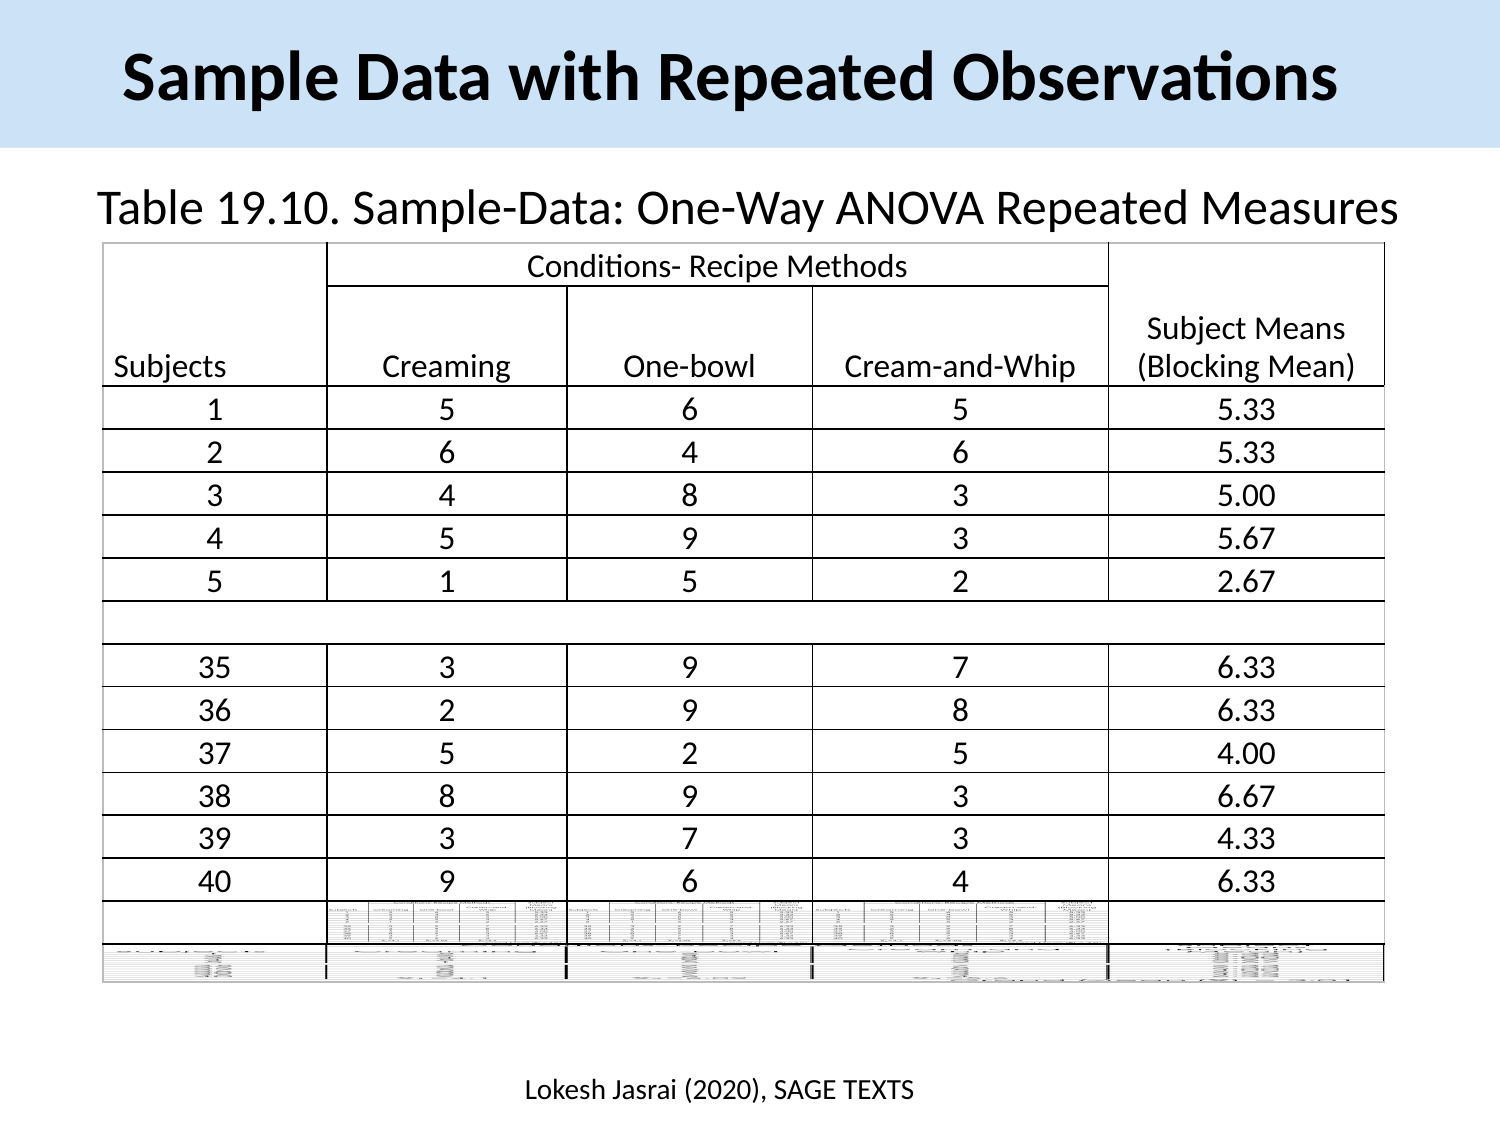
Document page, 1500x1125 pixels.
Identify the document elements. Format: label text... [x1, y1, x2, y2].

table_cell 6 [328, 430, 566, 471]
table_cell 3 [104, 473, 326, 514]
table_cell [328, 902, 566, 943]
table_cell 1 [104, 387, 326, 428]
table_cell 38 [104, 773, 326, 814]
table_cell 5.67 [1109, 516, 1384, 557]
table_cell 3 [328, 816, 566, 857]
table_cell [104, 902, 326, 943]
table_cell 6.33 [1109, 645, 1384, 686]
table_cell 5 [568, 559, 812, 600]
table_cell 3 [813, 516, 1108, 557]
table_cell 7 [813, 645, 1108, 686]
table_cell [104, 602, 1384, 643]
table_cell 5 [813, 387, 1108, 428]
table_cell 2 [104, 430, 326, 471]
table_header Conditions- Recipe Methods [328, 244, 1108, 285]
table_cell [104, 945, 1384, 981]
table_cell 2 [328, 687, 566, 729]
table_cell Cream-and-Whip [813, 287, 1108, 385]
table_cell [568, 902, 812, 943]
table_cell 5 [328, 516, 566, 557]
table_cell 9 [568, 516, 812, 557]
table_cell 5.00 [1109, 473, 1384, 514]
table_cell 3 [813, 816, 1108, 857]
table_cell 9 [568, 645, 812, 686]
text_box Table 19.10. Sample-Data: One-Way ANOVA Repeated Measures [82, 166, 1427, 242]
table_cell 40 [104, 859, 326, 900]
table_cell 9 [568, 687, 812, 729]
table_cell 2 [568, 730, 812, 772]
table_cell 2 [813, 559, 1108, 600]
table_cell 1 [328, 559, 566, 600]
footer Lokesh Jasrai (2020), SAGE TEXTS [452, 1063, 988, 1124]
table_cell One-bowl [568, 287, 812, 385]
table_cell 4 [328, 473, 566, 514]
table_cell 9 [328, 859, 566, 900]
table_cell 3 [813, 773, 1108, 814]
table_header Subject Means (Blocking Mean) [1109, 244, 1384, 385]
table_cell 5 [104, 559, 326, 600]
table_cell 6.33 [1109, 687, 1384, 729]
table_cell 4.00 [1109, 730, 1384, 772]
table_cell 6 [813, 430, 1108, 471]
table_cell 6.67 [1109, 773, 1384, 814]
table_cell 6 [568, 859, 812, 900]
table_cell 8 [813, 687, 1108, 729]
table_cell [813, 902, 1108, 943]
table_cell 4 [568, 430, 812, 471]
picture [0, 0, 1500, 1125]
table_cell 36 [104, 687, 326, 729]
text_box Sample Data with Repeated Observations [82, 22, 1382, 166]
table_cell 4 [104, 516, 326, 557]
table_cell 4 [813, 859, 1108, 900]
table_cell 5 [328, 387, 566, 428]
table_cell 2.67 [1109, 559, 1384, 600]
table_cell 8 [328, 773, 566, 814]
table_cell 6 [568, 387, 812, 428]
table_cell Creaming [328, 287, 566, 385]
table_header Subjects [104, 244, 326, 385]
table_cell 8 [568, 473, 812, 514]
table_cell 7 [568, 816, 812, 857]
table_cell 3 [813, 473, 1108, 514]
table_cell 6.33 [1109, 859, 1384, 900]
table_cell 4.33 [1109, 816, 1384, 857]
table_cell [1109, 902, 1384, 943]
table_cell 5 [813, 730, 1108, 772]
table_cell 5.33 [1109, 387, 1384, 428]
table_cell 5.33 [1109, 430, 1384, 471]
table_cell 39 [104, 816, 326, 857]
table_cell 37 [104, 730, 326, 772]
table_cell 3 [328, 645, 566, 686]
table_cell 9 [568, 773, 812, 814]
table_cell 35 [104, 645, 326, 686]
table_cell 5 [328, 730, 566, 772]
